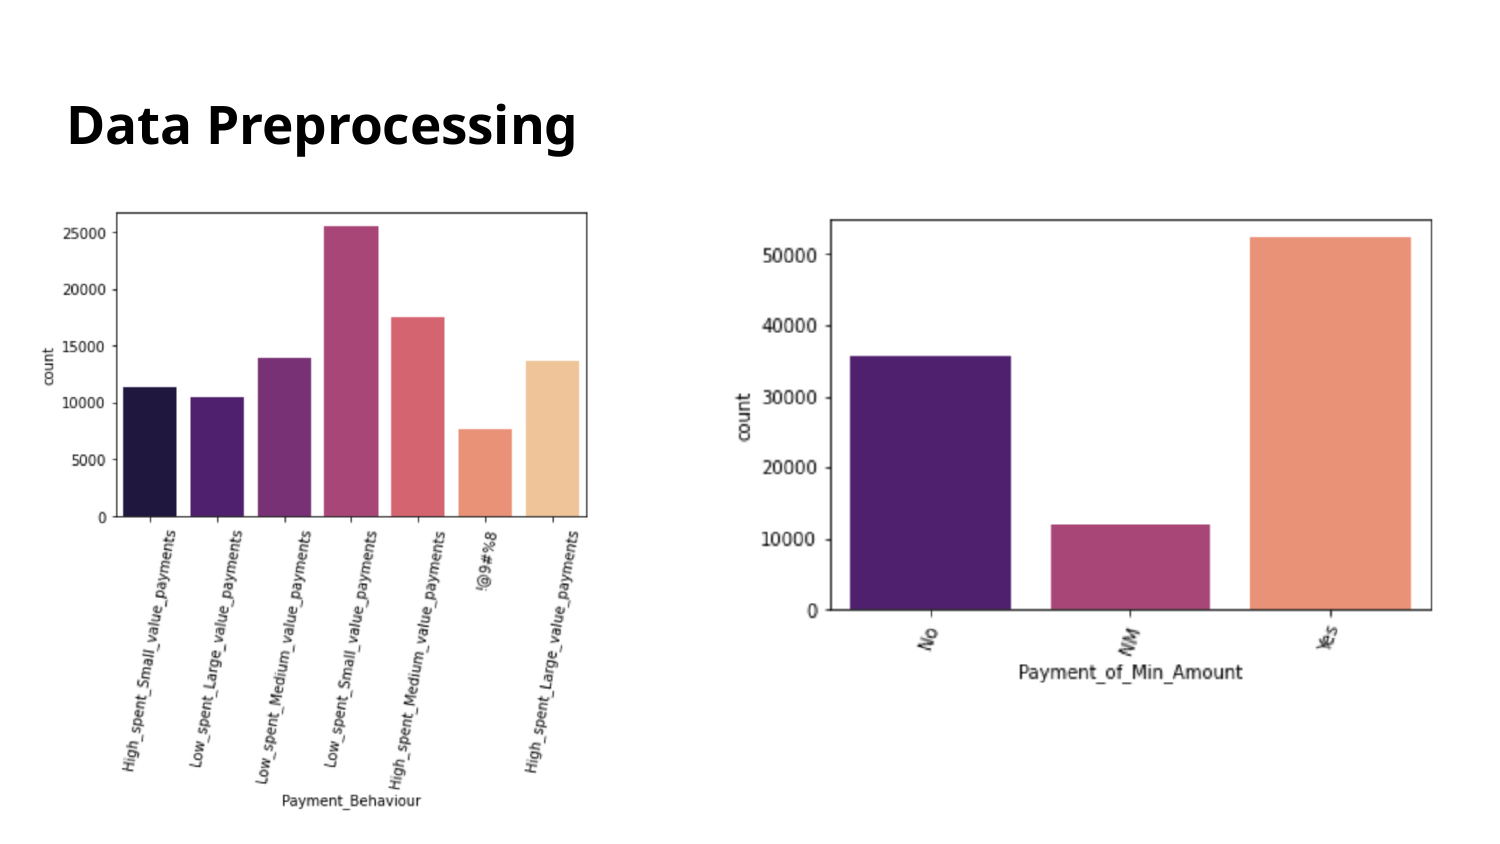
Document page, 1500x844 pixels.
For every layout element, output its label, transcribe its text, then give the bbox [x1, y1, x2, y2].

picture [24, 199, 623, 819]
picture [715, 210, 1450, 692]
title Data Preprocessing [51, 72, 1449, 176]
